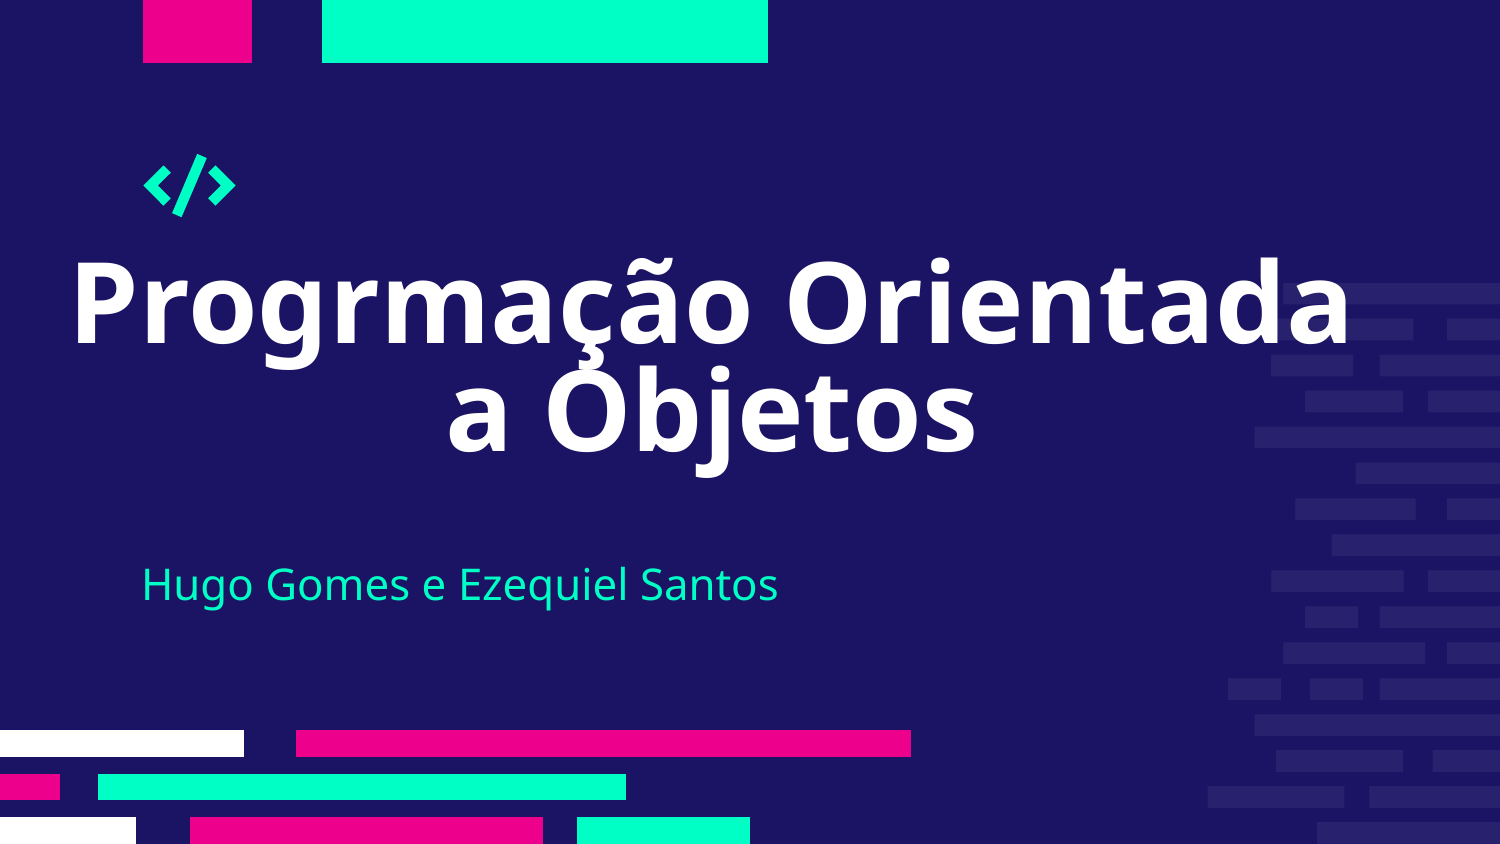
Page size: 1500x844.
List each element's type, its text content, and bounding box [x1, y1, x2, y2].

title Progrmação Orientada a Objetos [20, 257, 1419, 498]
subtitle Hugo Gomes e Ezequiel Santos [126, 557, 1500, 688]
